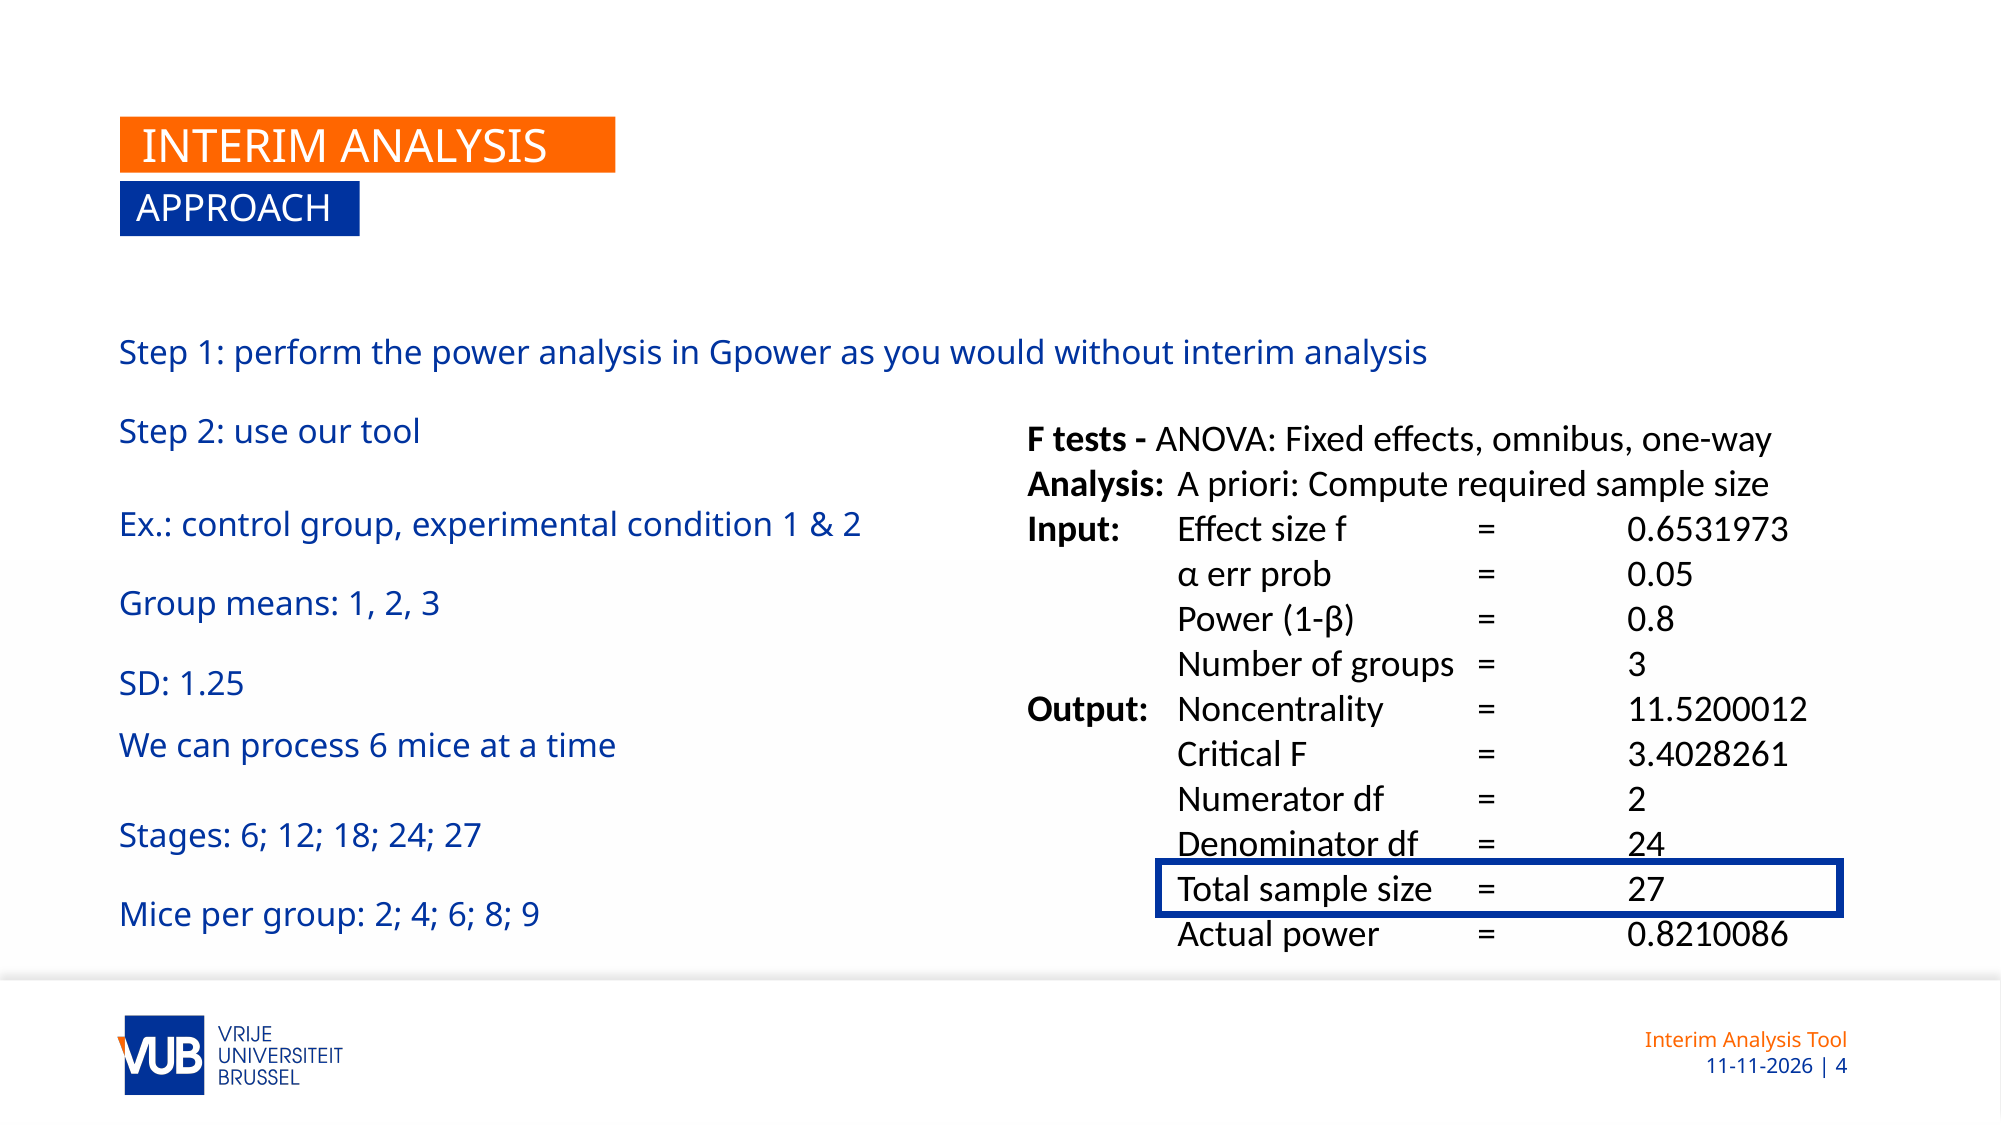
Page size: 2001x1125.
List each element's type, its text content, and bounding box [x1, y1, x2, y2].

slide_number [1412, 1052, 1863, 1082]
subtitle APPROACH [120, 181, 360, 237]
list Step 1: perform the power analysis in Gpower as you would without interim analysis Step 2: use our tool [104, 326, 1639, 526]
picture [110, 1000, 357, 1110]
title Interim analysis [120, 116, 616, 173]
text_box Stages: 6; 12; 18; 24; 27 Mice per group: 2; 4; 6; 8; 9 [104, 809, 996, 942]
text_box [1158, 860, 1841, 915]
text_box F tests - ANOVA: Fixed effects, omnibus, one-way Analysis: A priori: Compute required sample size Input: Effect size f = 0.6531973 α err prob = 0.05 Power (1-β) = 0.8 Number of groups = 3 Output: Noncentrality = 11.5200012 Critical F = 3.4028261 Numerator df = 2 Denominator df = 24 Total sample size = 27 Actual power = 0.8210086 [1012, 406, 1823, 962]
text_box Ex.: control group, experimental condition 1 & 2 Group means: 1, 2, 3 SD: 1.25 We can process 6 mice at a time [104, 498, 996, 772]
footer Interim Analysis Tool [1412, 1027, 1863, 1052]
